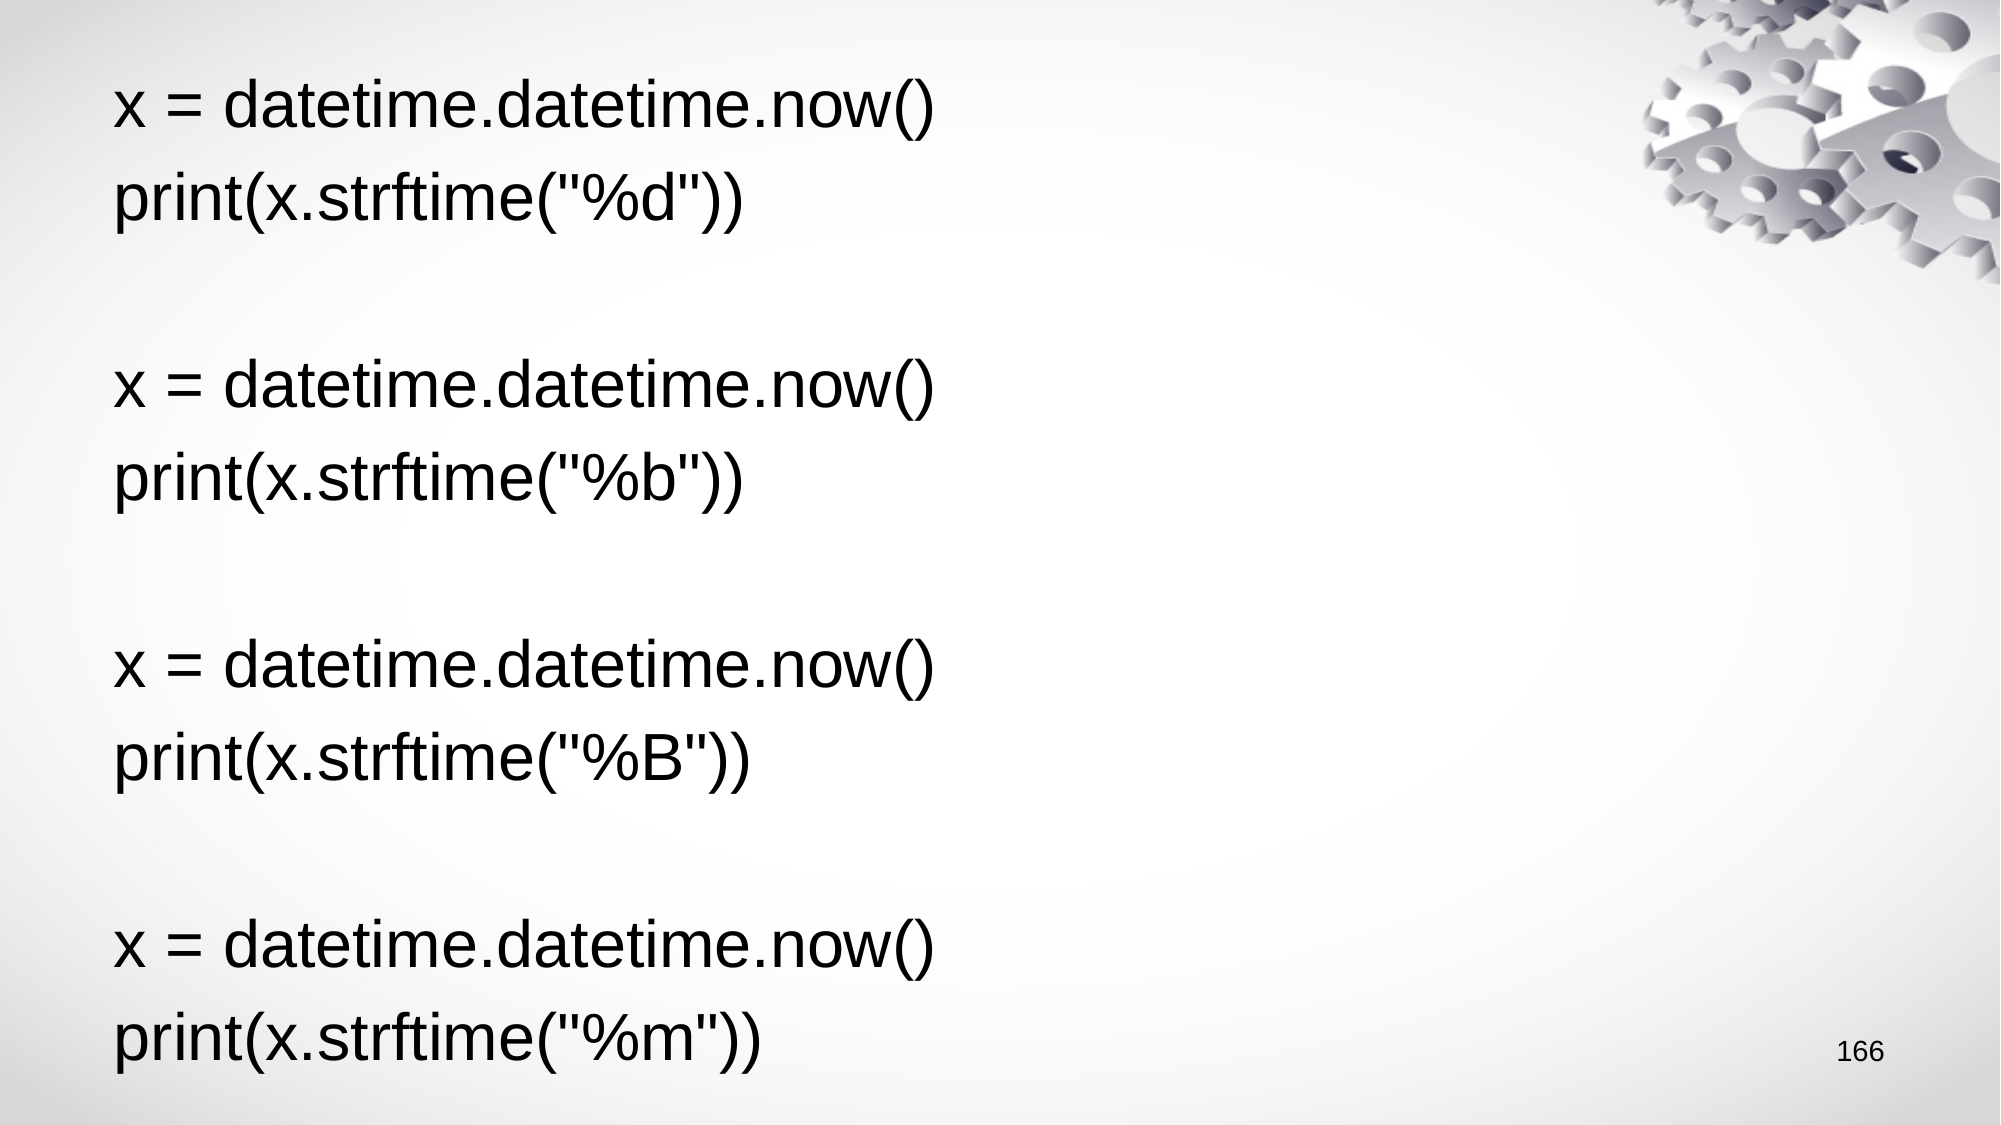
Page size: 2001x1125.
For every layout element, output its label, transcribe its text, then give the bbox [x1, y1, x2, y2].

list x = datetime.datetime.now() print(x.strftime("%d")) x = datetime.datetime.now() print(x.strftime("%b")) x = datetime.datetime.now() print(x.strftime("%B")) x = datetime.datetime.now() print(x.strftime("%m")) [98, 53, 1901, 1103]
picture [0, 0, 2000, 1125]
slide_number 166 [1433, 1024, 1900, 1103]
